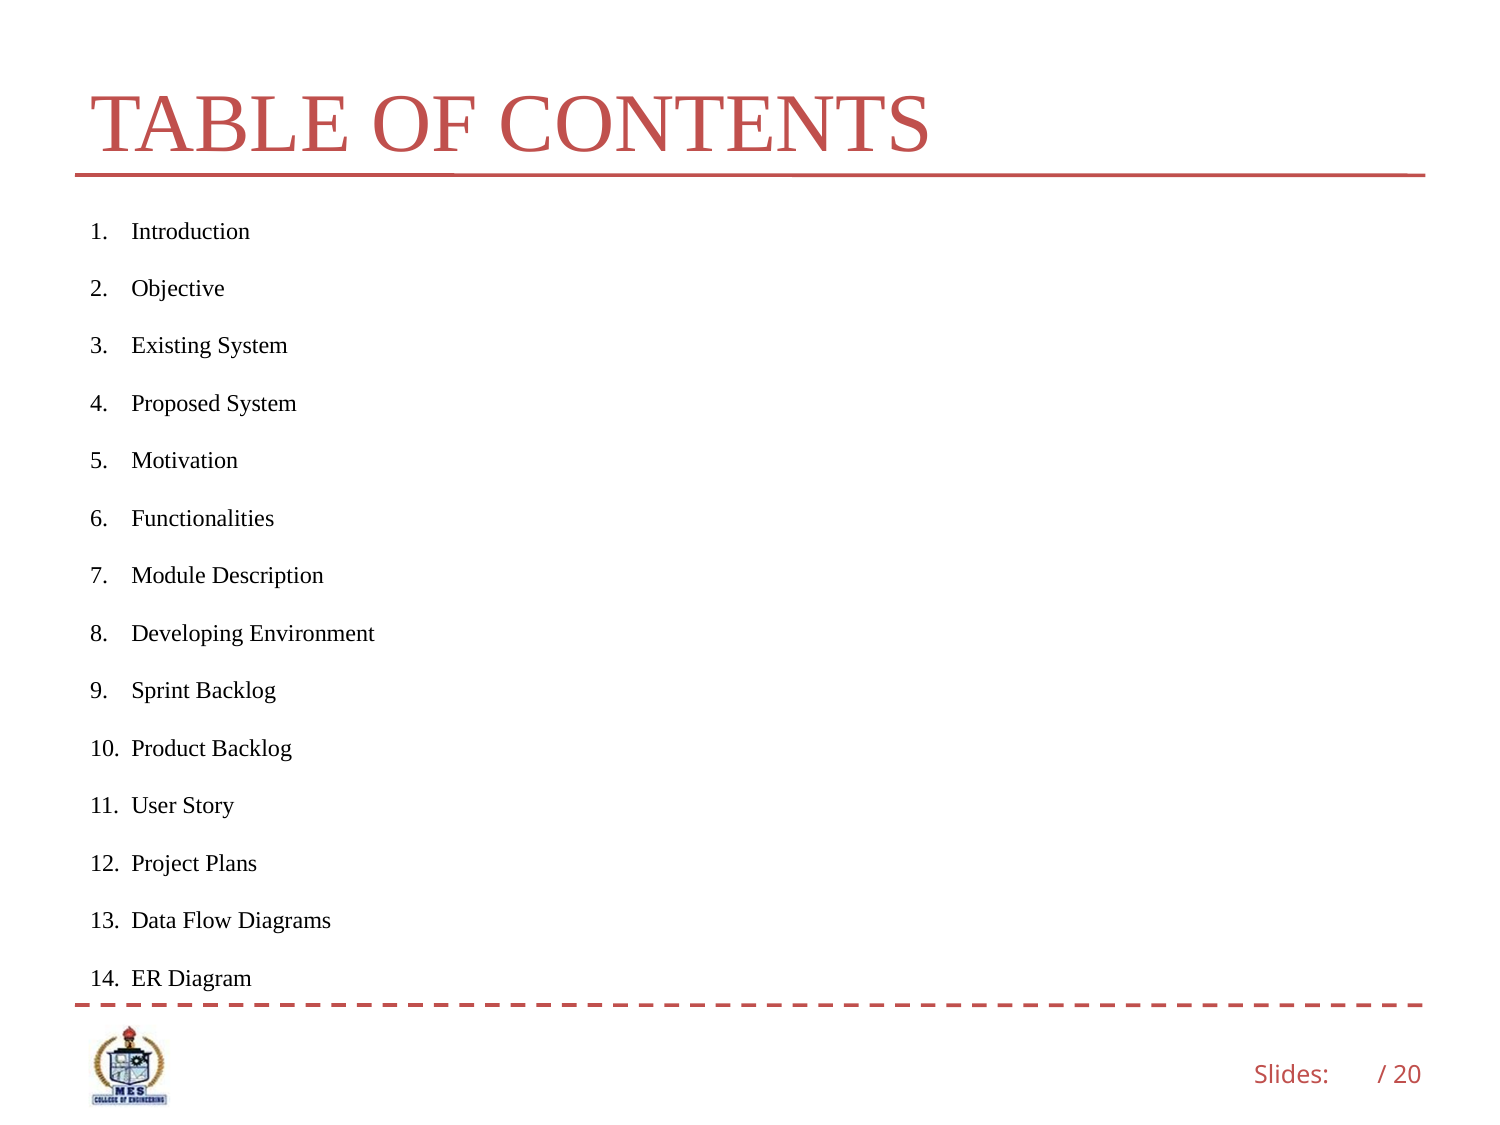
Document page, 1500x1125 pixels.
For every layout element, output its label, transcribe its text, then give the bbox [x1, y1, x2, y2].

picture [87, 1023, 171, 1109]
title TABLE OF CONTENTS [73, 48, 1426, 189]
list Introduction Objective Existing System Proposed System Motivation Functionalities Module Description Developing Environment Sprint Backlog Product Backlog User Story Project Plans Data Flow Diagrams ER Diagram [75, 193, 1425, 1005]
